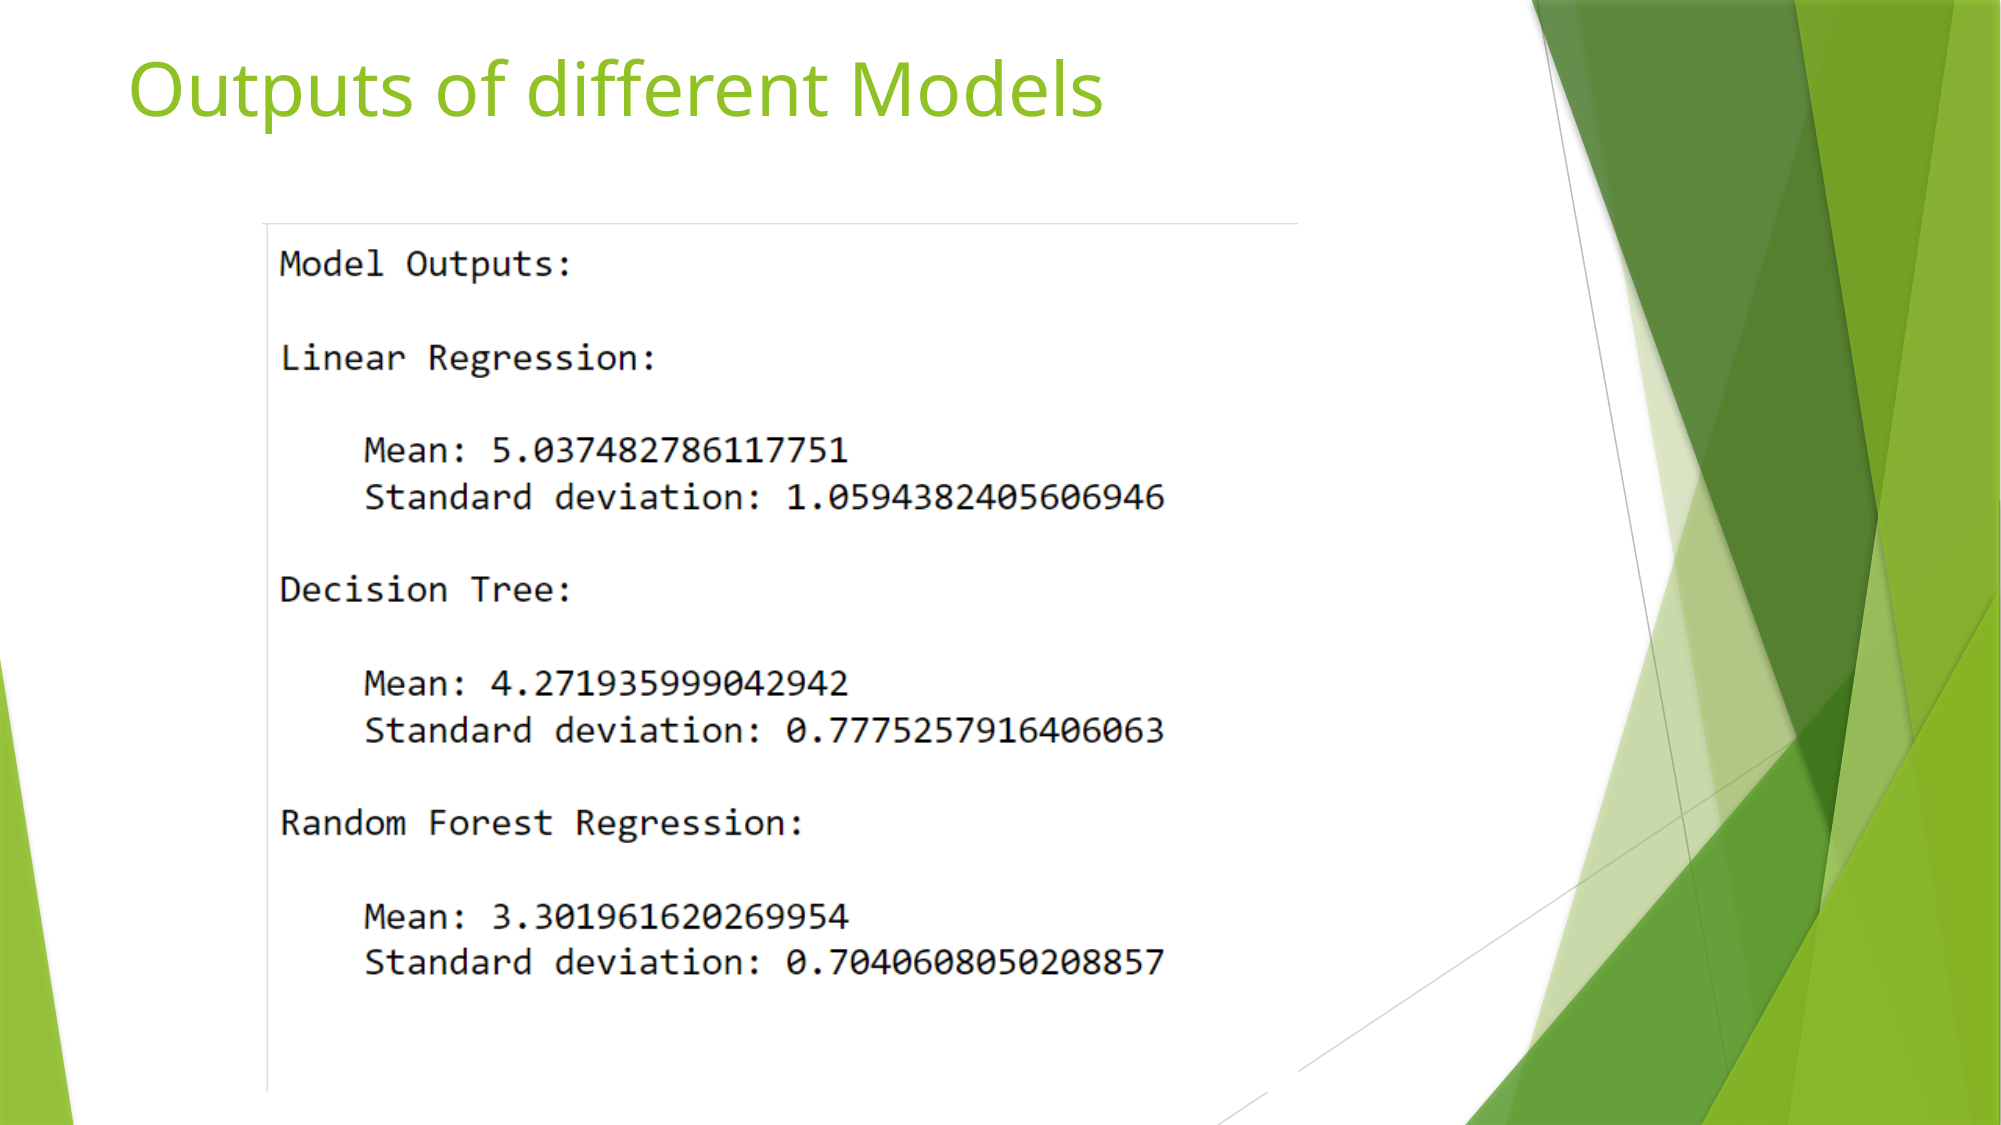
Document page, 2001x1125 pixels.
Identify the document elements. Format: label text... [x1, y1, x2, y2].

title Outputs of different Models [112, 33, 1524, 163]
picture [262, 223, 1298, 1092]
